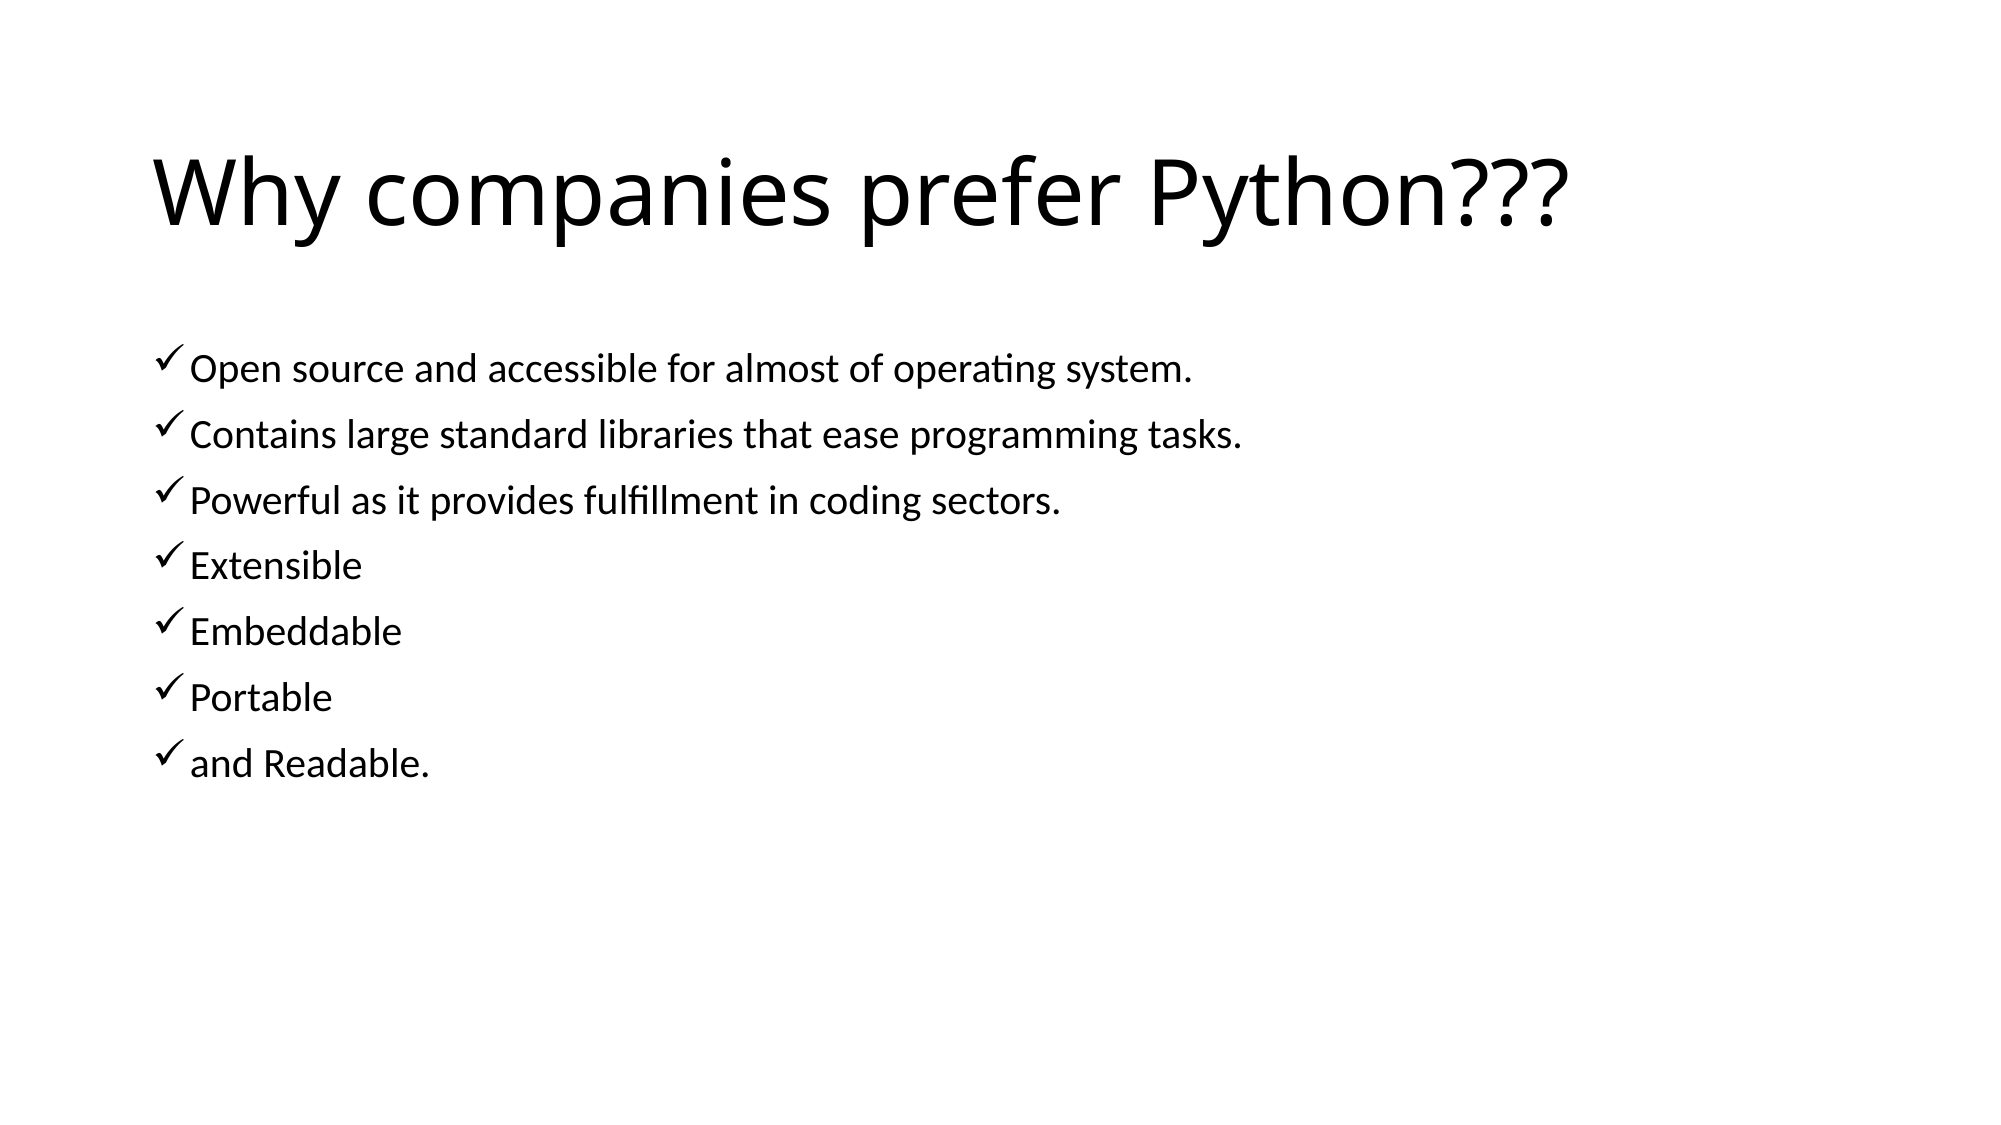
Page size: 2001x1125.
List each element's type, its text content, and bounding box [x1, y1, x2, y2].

title Why companies prefer Python??? [137, 86, 1863, 305]
list Open source and accessible for almost of operating system. Contains large standard libraries that ease programming tasks. Powerful as it provides fulfillment in coding sectors. Extensible Embeddable Portable and Readable. [137, 339, 1863, 1053]
